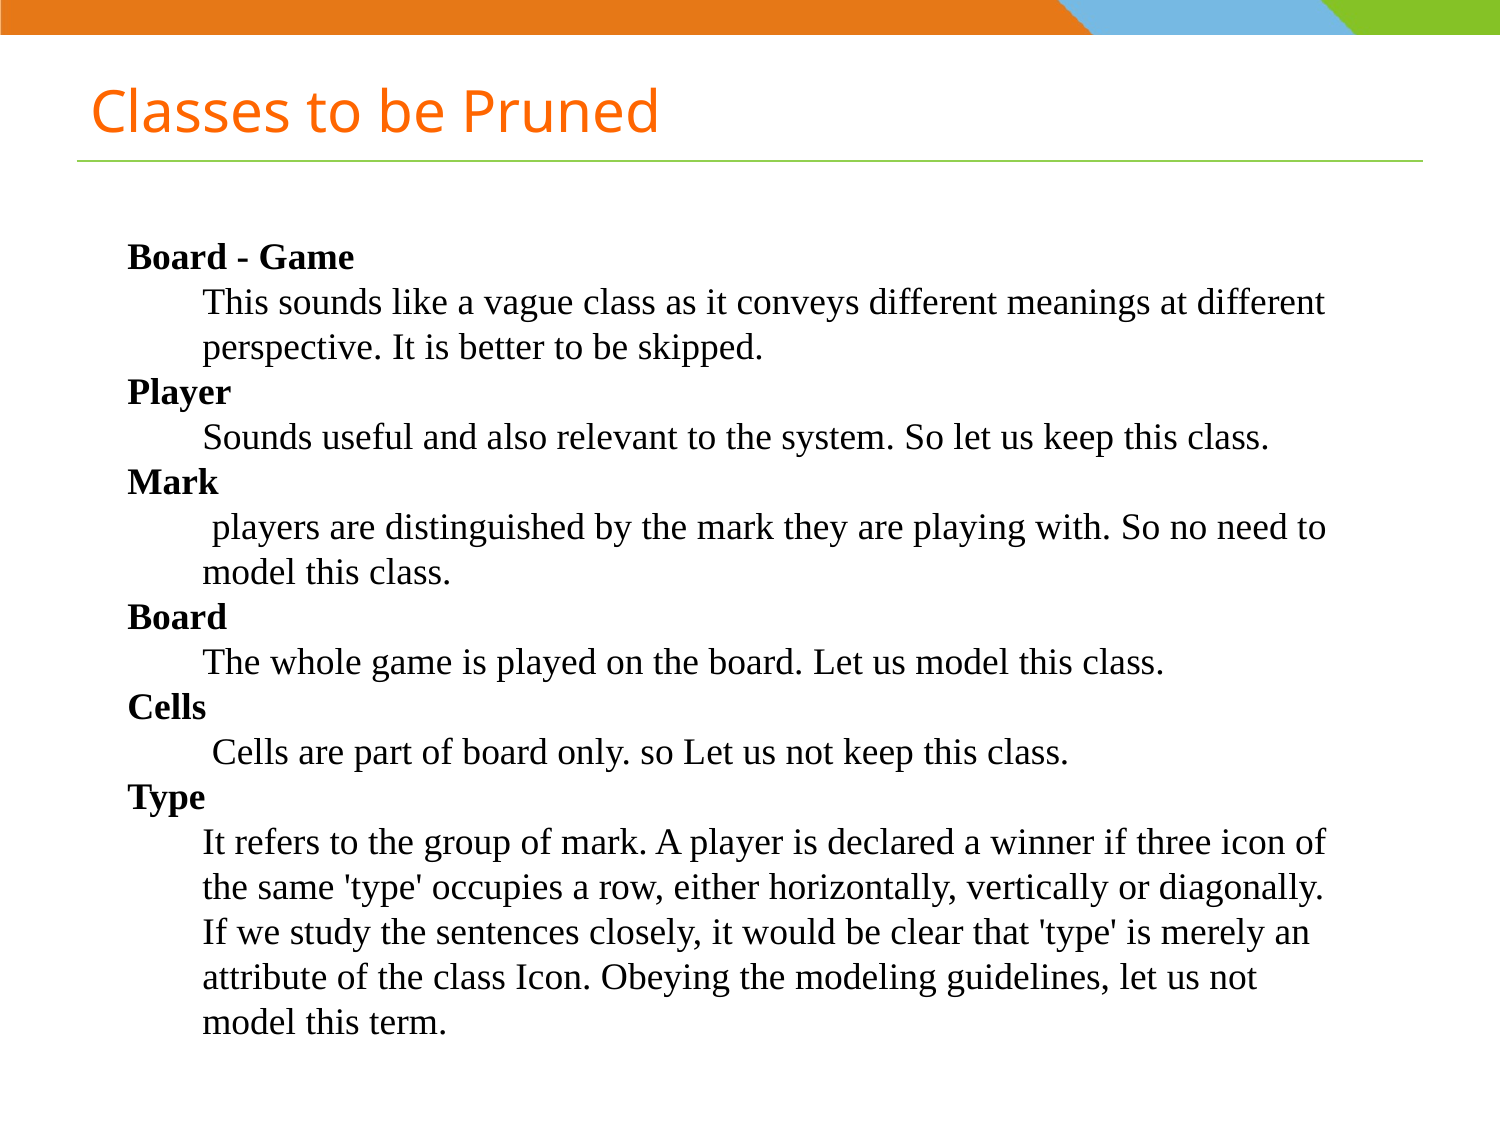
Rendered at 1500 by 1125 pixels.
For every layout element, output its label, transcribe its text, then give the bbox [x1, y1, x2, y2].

picture [0, 0, 1500, 35]
text_box Board - Game This sounds like a vague class as it conveys different meanings at different perspective. It is better to be skipped. Player Sounds useful and also relevant to the system. So let us keep this class. Mark players are distinguished by the mark they are playing with. So no need to model this class. Board The whole game is played on the board. Let us model this class. Cells Cells are part of board only. so Let us not keep this class. Type It refers to the group of mark. A player is declared a winner if three icon of the same 'type' occupies a row, either horizontally, vertically or diagonally. If we study the sentences closely, it would be clear that 'type' is merely an attribute of the class Icon. Obeying the modeling guidelines, let us not model this term. [112, 224, 1350, 1050]
title Classes to be Pruned [75, 45, 1425, 173]
